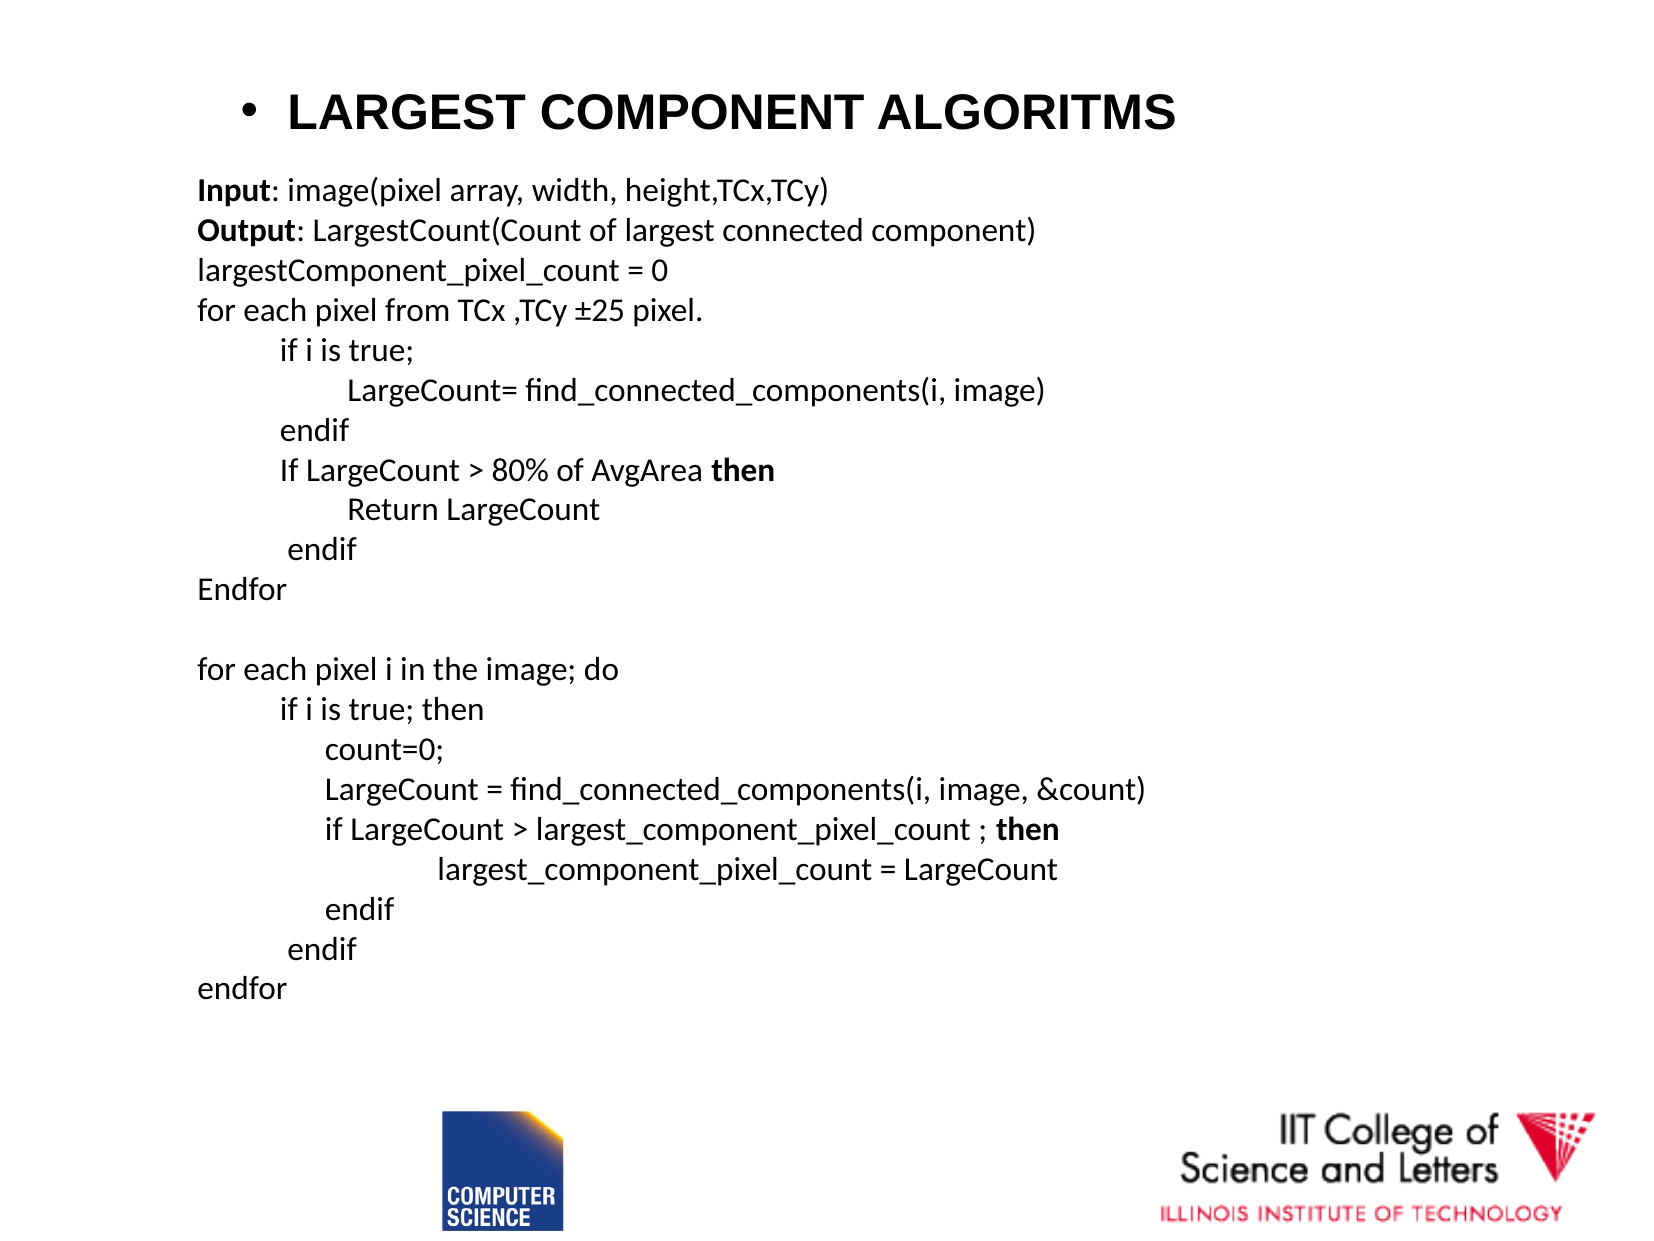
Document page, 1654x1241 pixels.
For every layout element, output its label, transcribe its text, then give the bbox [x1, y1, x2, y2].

text_box Input: image(pixel array, width, height,TCx,TCy) Output: LargestCount(Count of largest connected component) largestComponent_pixel_count = 0 for each pixel from TCx ,TCy ±25 pixel. if i is true; LargeCount= find_connected_components(i, image) endif If LargeCount > 80% of AvgArea then Return LargeCount endif Endfor for each pixel i in the image; do if i is true; then count=0; LargeCount = find_connected_components(i, image, &count) if LargeCount > largest_component_pixel_count ; then largest_component_pixel_count = LargeCount endif endif endfor [182, 160, 1243, 1054]
picture [440, 1109, 565, 1233]
picture [1019, 1060, 1654, 1241]
text_box LARGEST COMPONENT ALGORITMS [240, 44, 1455, 175]
